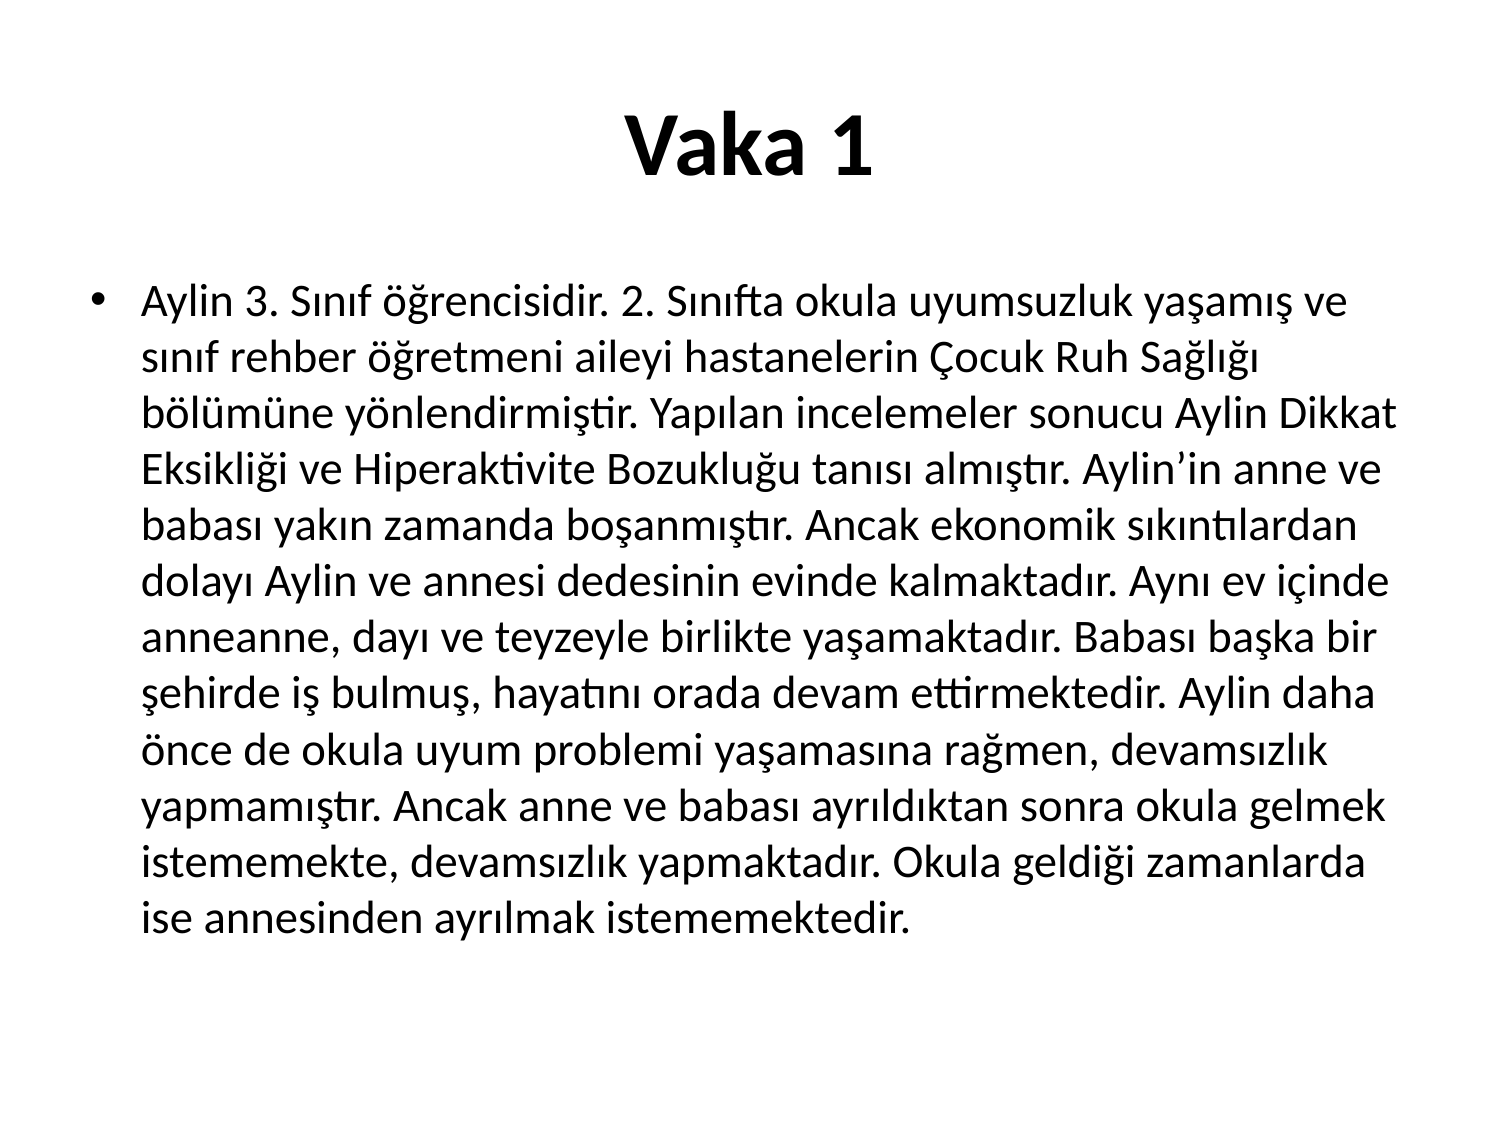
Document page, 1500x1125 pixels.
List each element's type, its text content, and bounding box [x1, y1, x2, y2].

title Vaka 1 [75, 45, 1425, 233]
list Aylin 3. Sınıf öğrencisidir. 2. Sınıfta okula uyumsuzluk yaşamış ve sınıf rehber öğretmeni aileyi hastanelerin Çocuk Ruh Sağlığı bölümüne yönlendirmiştir. Yapılan incelemeler sonucu Aylin Dikkat Eksikliği ve Hiperaktivite Bozukluğu tanısı almıştır. Aylin’in anne ve babası yakın zamanda boşanmıştır. Ancak ekonomik sıkıntılardan dolayı Aylin ve annesi dedesinin evinde kalmaktadır. Aynı ev içinde anneanne, dayı ve teyzeyle birlikte yaşamaktadır. Babası başka bir şehirde iş bulmuş, hayatını orada devam ettirmektedir. Aylin daha önce de okula uyum problemi yaşamasına rağmen, devamsızlık yapmamıştır. Ancak anne ve babası ayrıldıktan sonra okula gelmek istememekte, devamsızlık yapmaktadır. Okula geldiği zamanlarda ise annesinden ayrılmak istememektedir. [75, 262, 1425, 1005]
